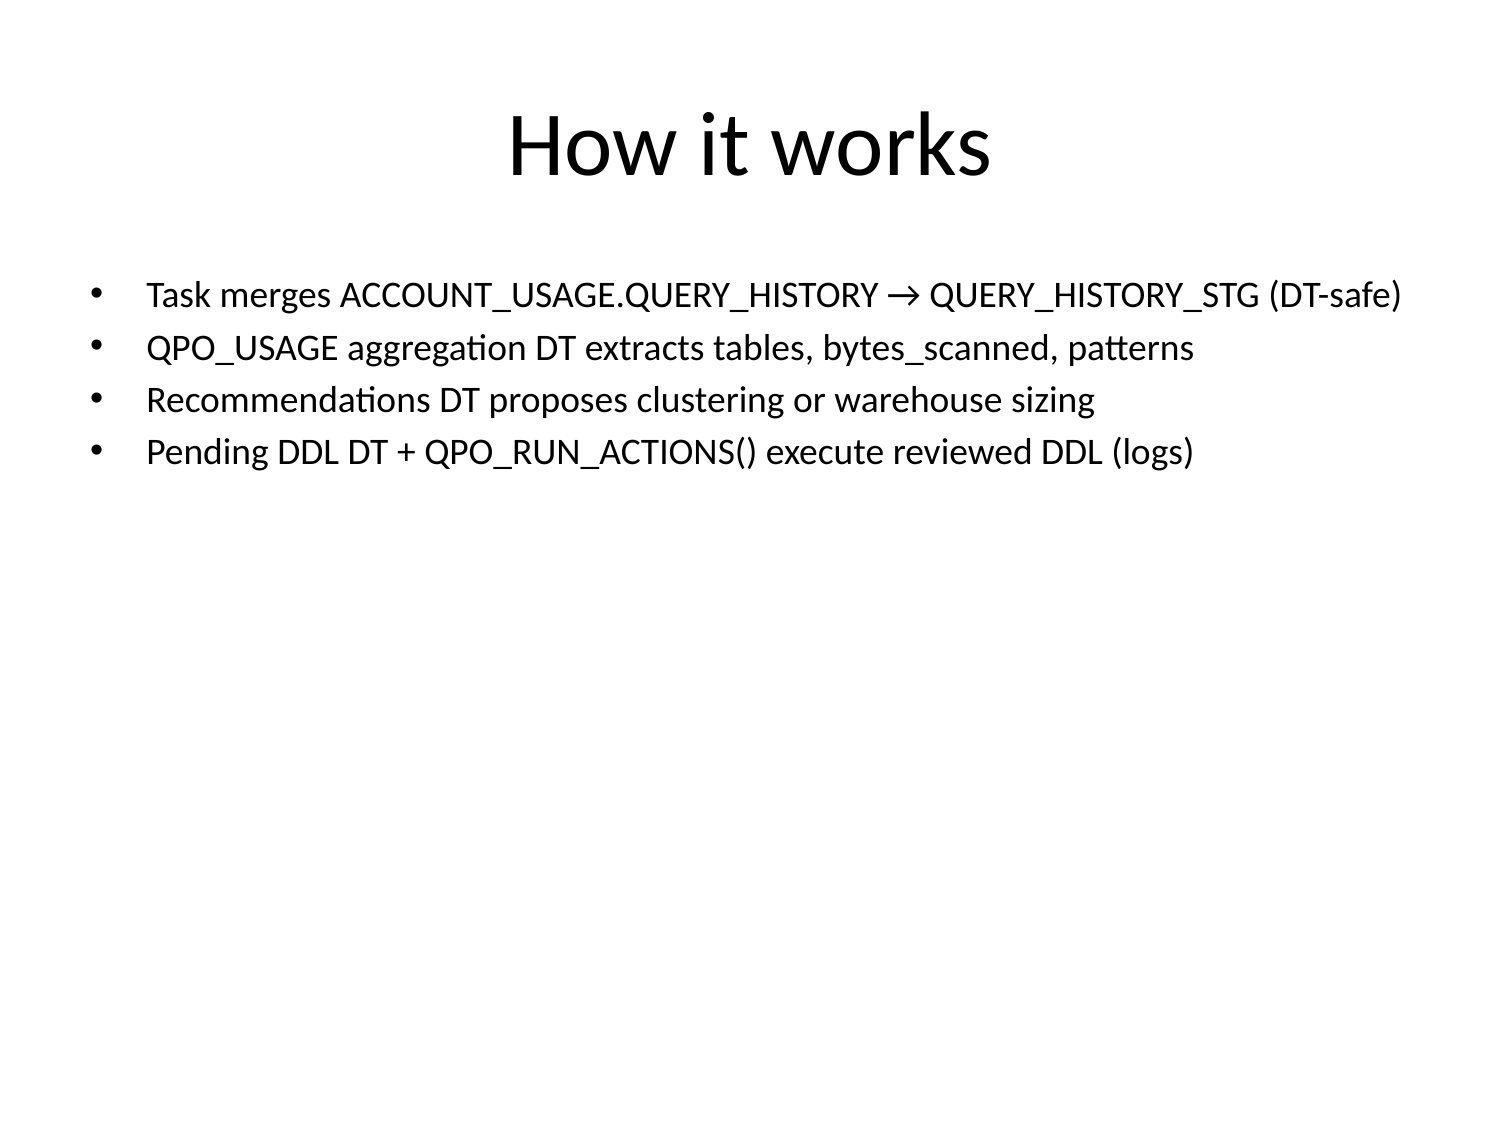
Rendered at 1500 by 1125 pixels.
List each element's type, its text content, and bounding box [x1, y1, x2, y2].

title How it works [75, 45, 1425, 233]
list Task merges ACCOUNT_USAGE.QUERY_HISTORY → QUERY_HISTORY_STG (DT-safe) QPO_USAGE aggregation DT extracts tables, bytes_scanned, patterns Recommendations DT proposes clustering or warehouse sizing Pending DDL DT + QPO_RUN_ACTIONS() execute reviewed DDL (logs) [75, 262, 1425, 1005]
